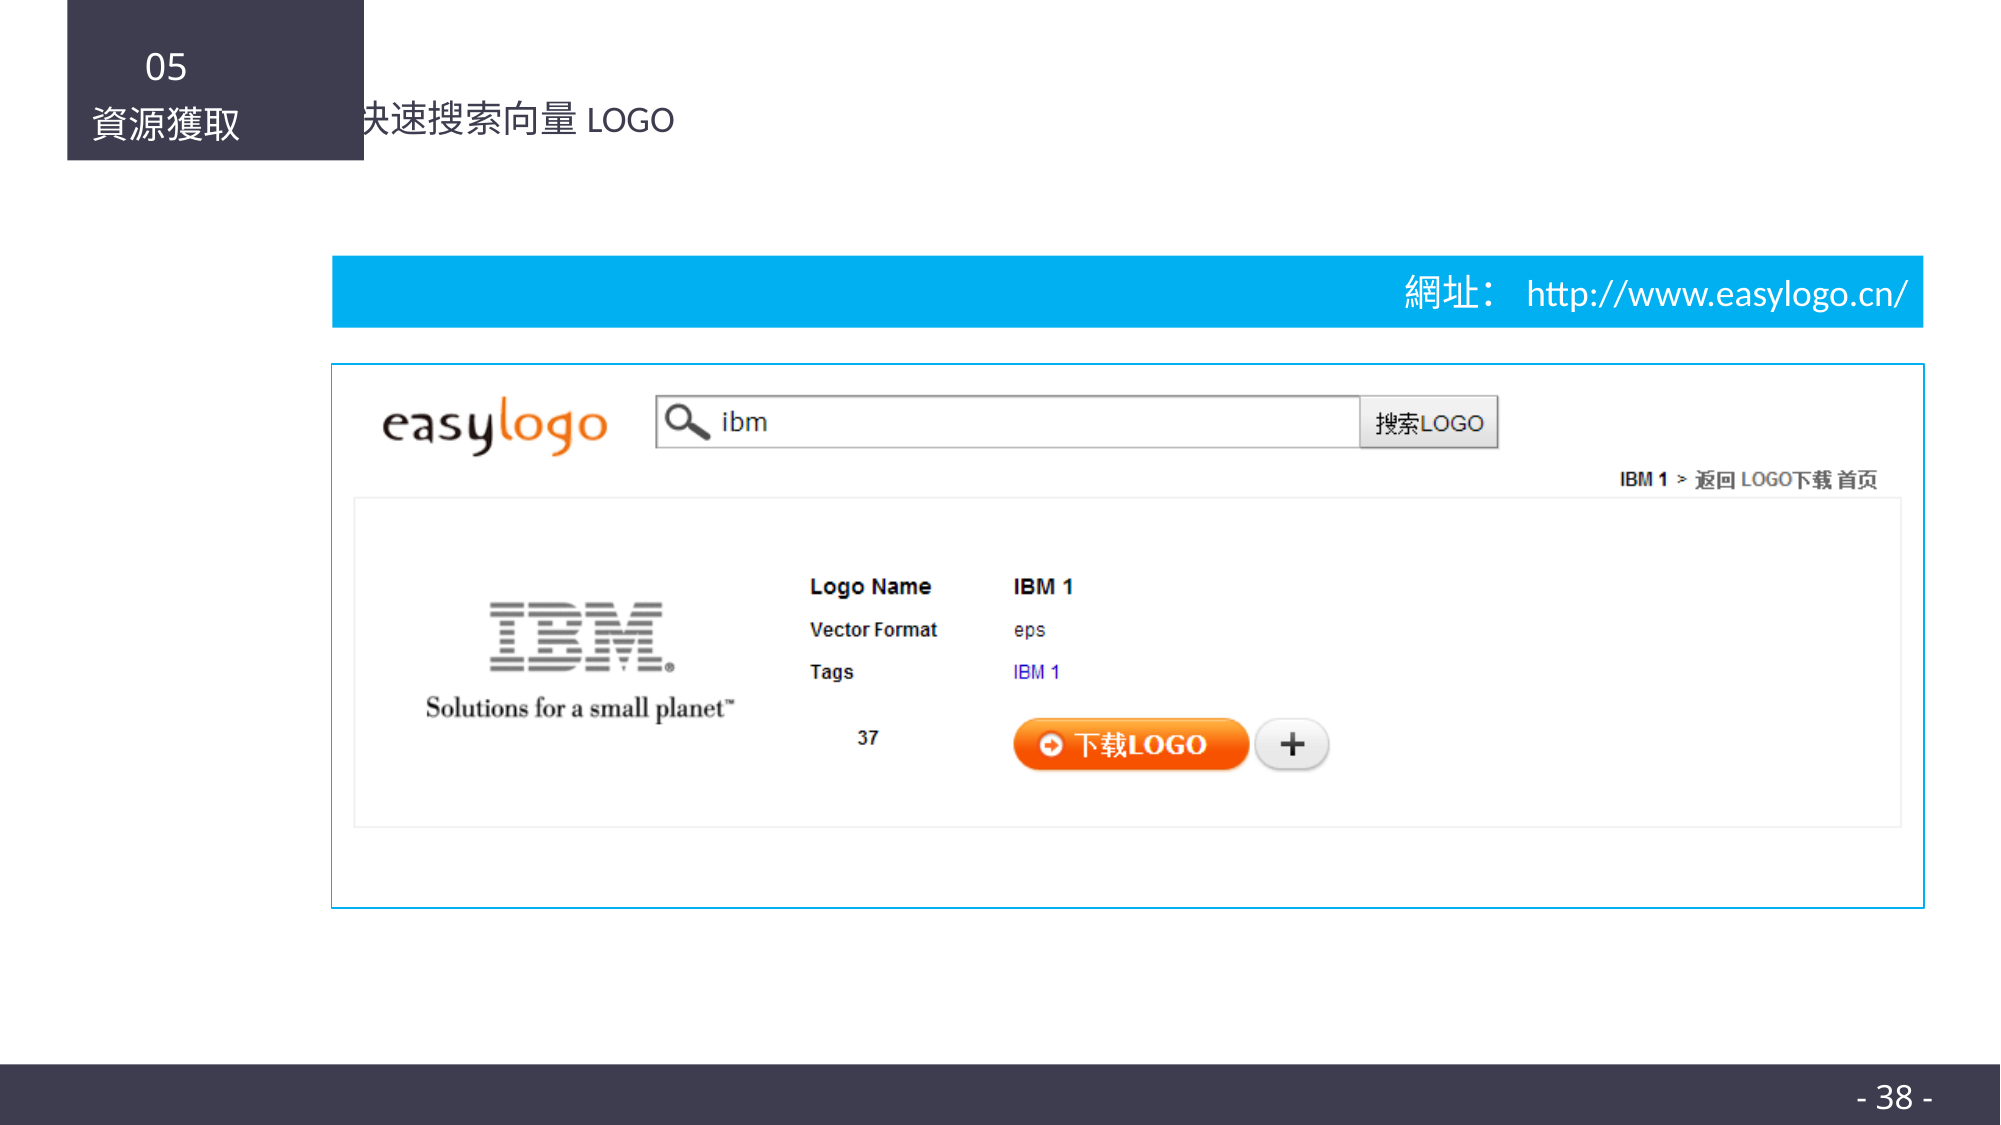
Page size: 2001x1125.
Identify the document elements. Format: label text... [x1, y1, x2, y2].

picture [333, 366, 1922, 906]
text_box 05 資源獲取 [67, 21, 266, 154]
text_box 網址：http://www.easylogo.cn/ [332, 255, 1924, 328]
text_box 5.3 快速搜索向量LOGO [273, 87, 928, 148]
